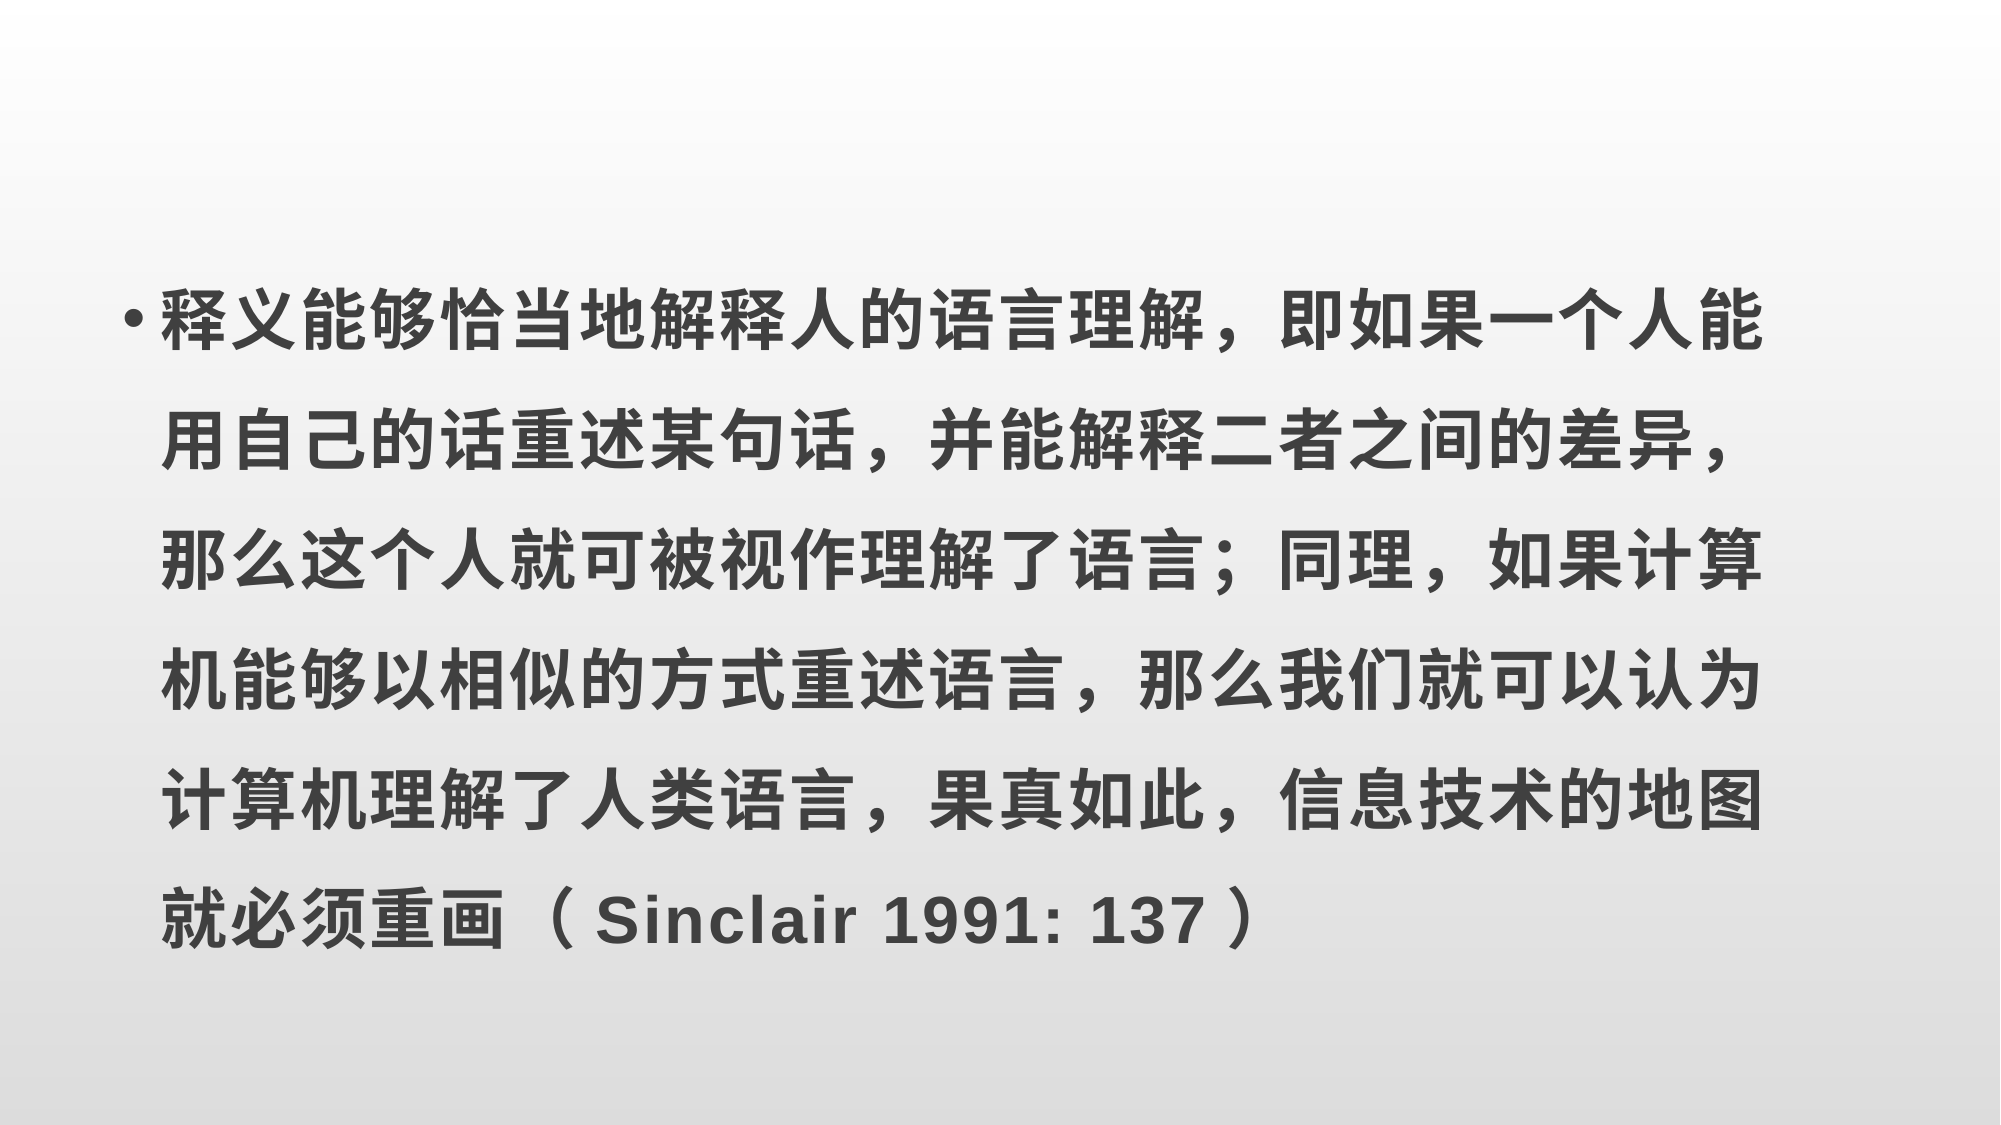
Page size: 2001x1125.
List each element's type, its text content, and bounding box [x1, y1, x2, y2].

list 释义能够恰当地解释人的语言理解，即如果一个人能用自己的话重述某句话，并能解释二者之间的差异，那么这个人就可被视作理解了语言；同理，如果计算机能够以相似的方式重述语言，那么我们就可以认为计算机理解了人类语言，果真如此，信息技术的地图就必须重画（Sinclair 1991: 137） [106, 237, 1832, 1014]
